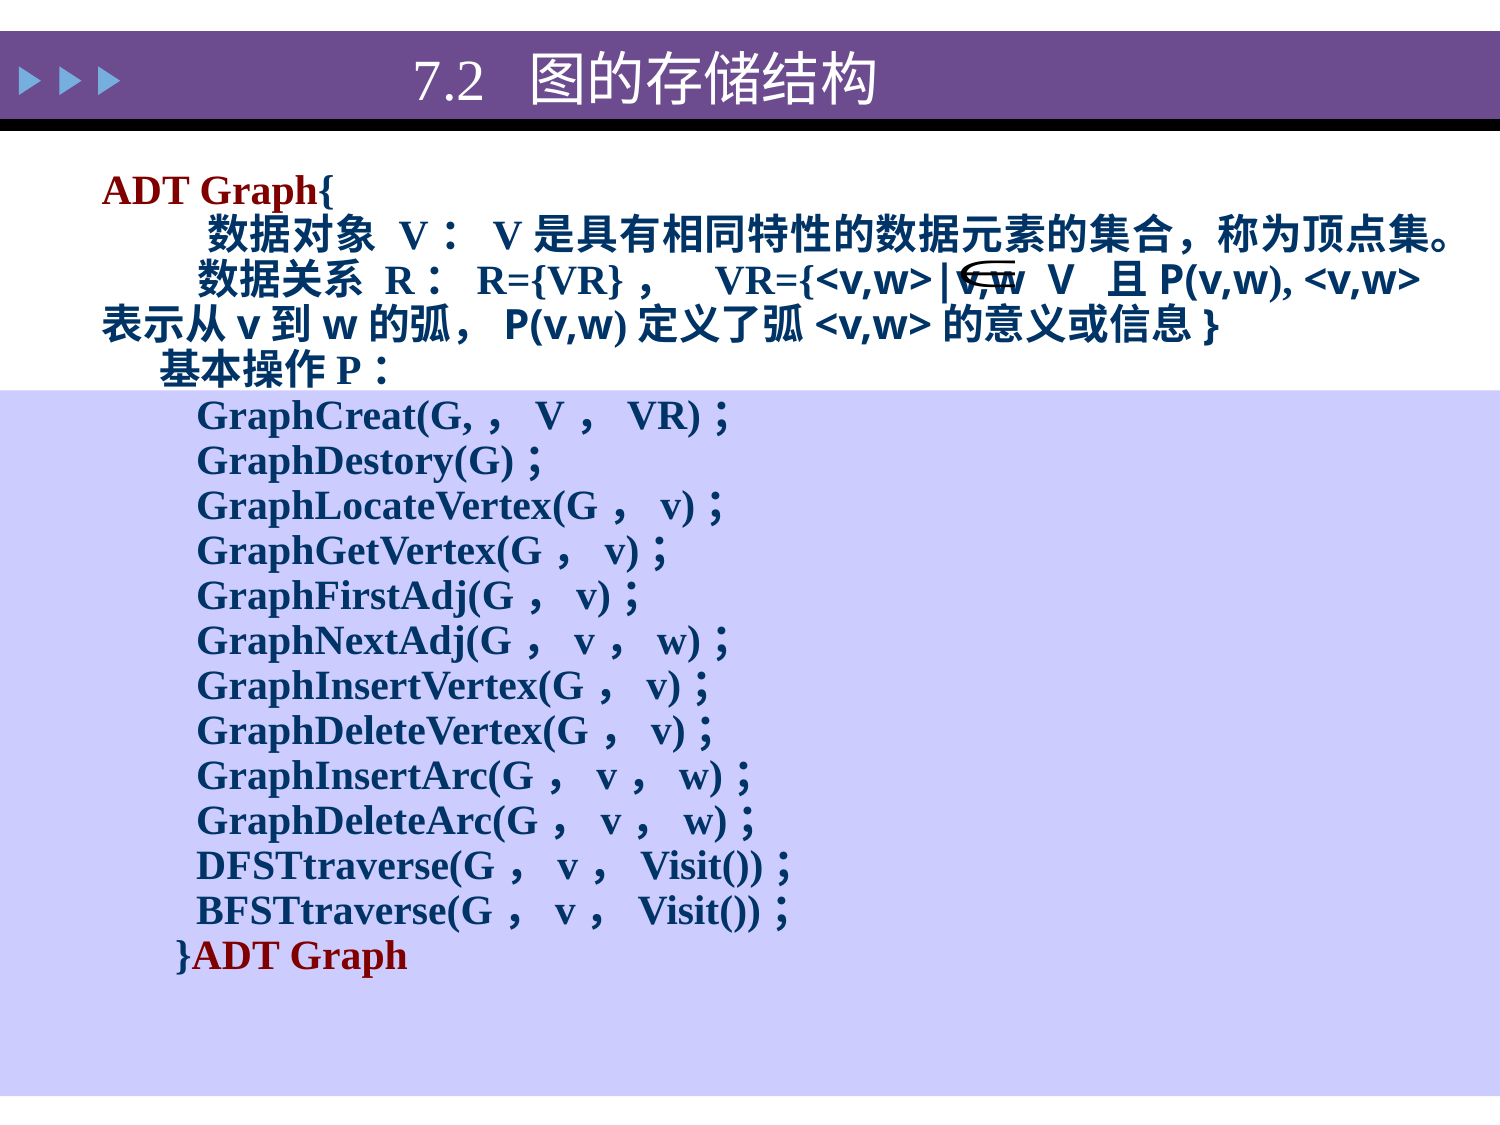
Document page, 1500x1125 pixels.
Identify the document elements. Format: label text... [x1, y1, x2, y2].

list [950, 255, 1034, 297]
text_box 7.2 图的存储结构 [140, 21, 1151, 134]
text_box [0, 390, 1500, 1097]
text_box ADT Graph{ 数据对象 V：V是具有相同特性的数据元素的集合，称为顶点集。 数据关系 R：R={VR}， VR={<v,w>|v,w V 且P(v,w), <v,w>表示从v到w的弧，P(v,w)定义了弧<v,w>的意义或信息} 基本操作P： GraphCreat(G,，V，VR)； GraphDestory(G)； GraphLocateVertex(G，v)； GraphGetVertex(G，v)； GraphFirstAdj(G，v)； GraphNextAdj(G，v，w)； GraphInsertVertex(G，v)； GraphDeleteVertex(G，v)； GraphInsertArc(G，v，w)； GraphDeleteArc(G，v，w)； DFSTtraverse(G，v，Visit())； BFSTtraverse(G，v，Visit())； }ADT Graph [86, 160, 1446, 986]
